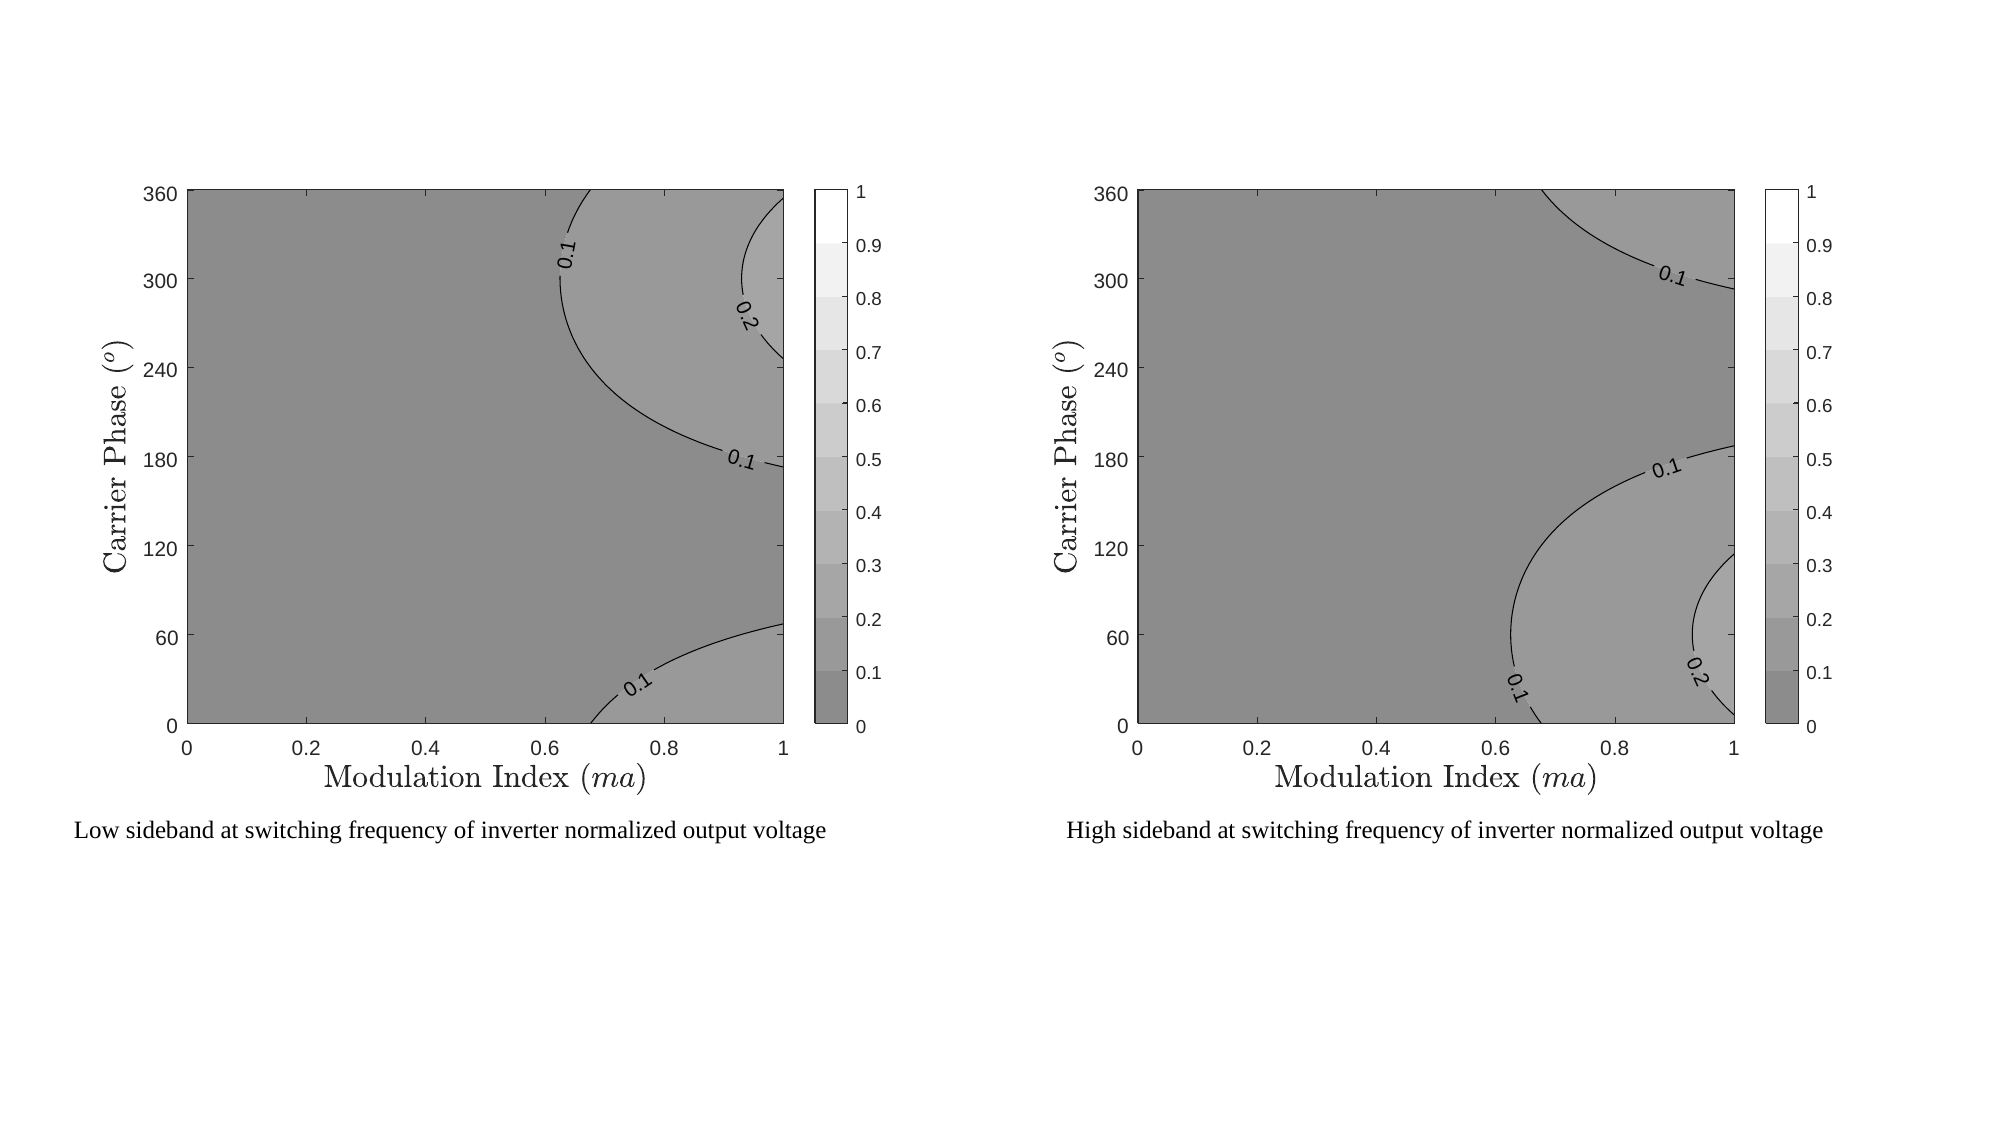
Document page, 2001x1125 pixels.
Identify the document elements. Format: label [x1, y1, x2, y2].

picture [87, 140, 963, 798]
picture [1037, 140, 1913, 798]
